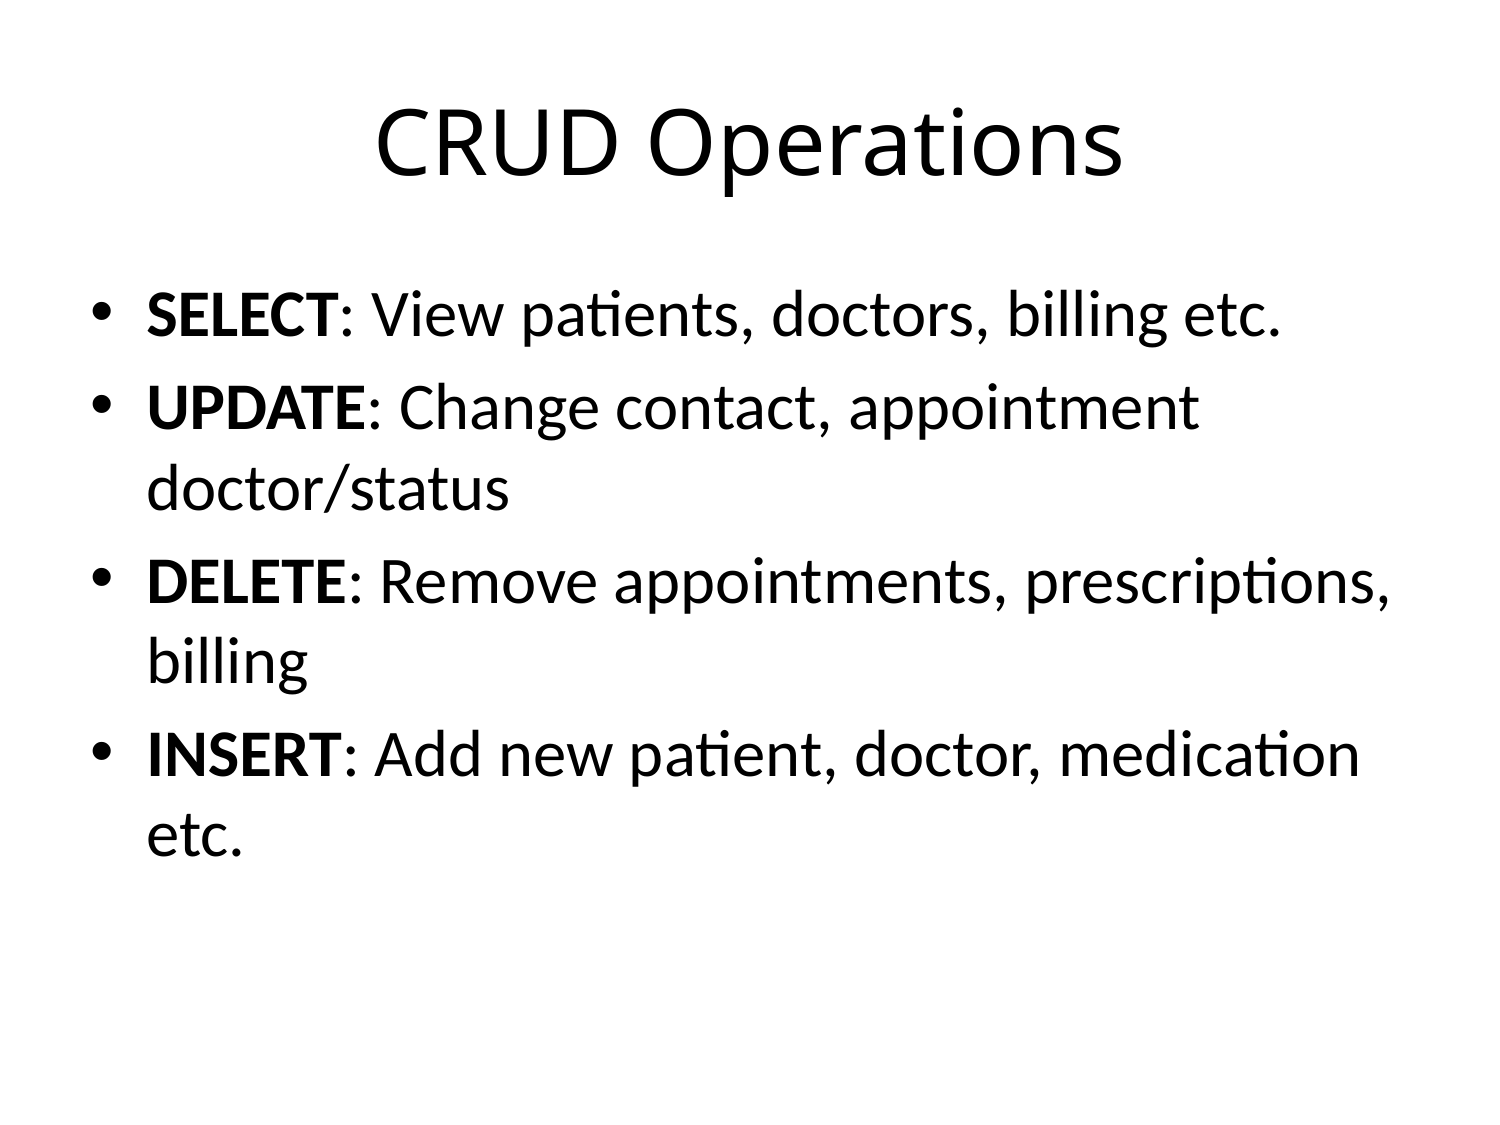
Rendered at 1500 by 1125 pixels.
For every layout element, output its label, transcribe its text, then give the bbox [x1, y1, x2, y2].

title CRUD Operations [75, 45, 1425, 233]
list SELECT: View patients, doctors, billing etc. UPDATE: Change contact, appointment doctor/status DELETE: Remove appointments, prescriptions, billing INSERT: Add new patient, doctor, medication etc. [75, 262, 1425, 1005]
